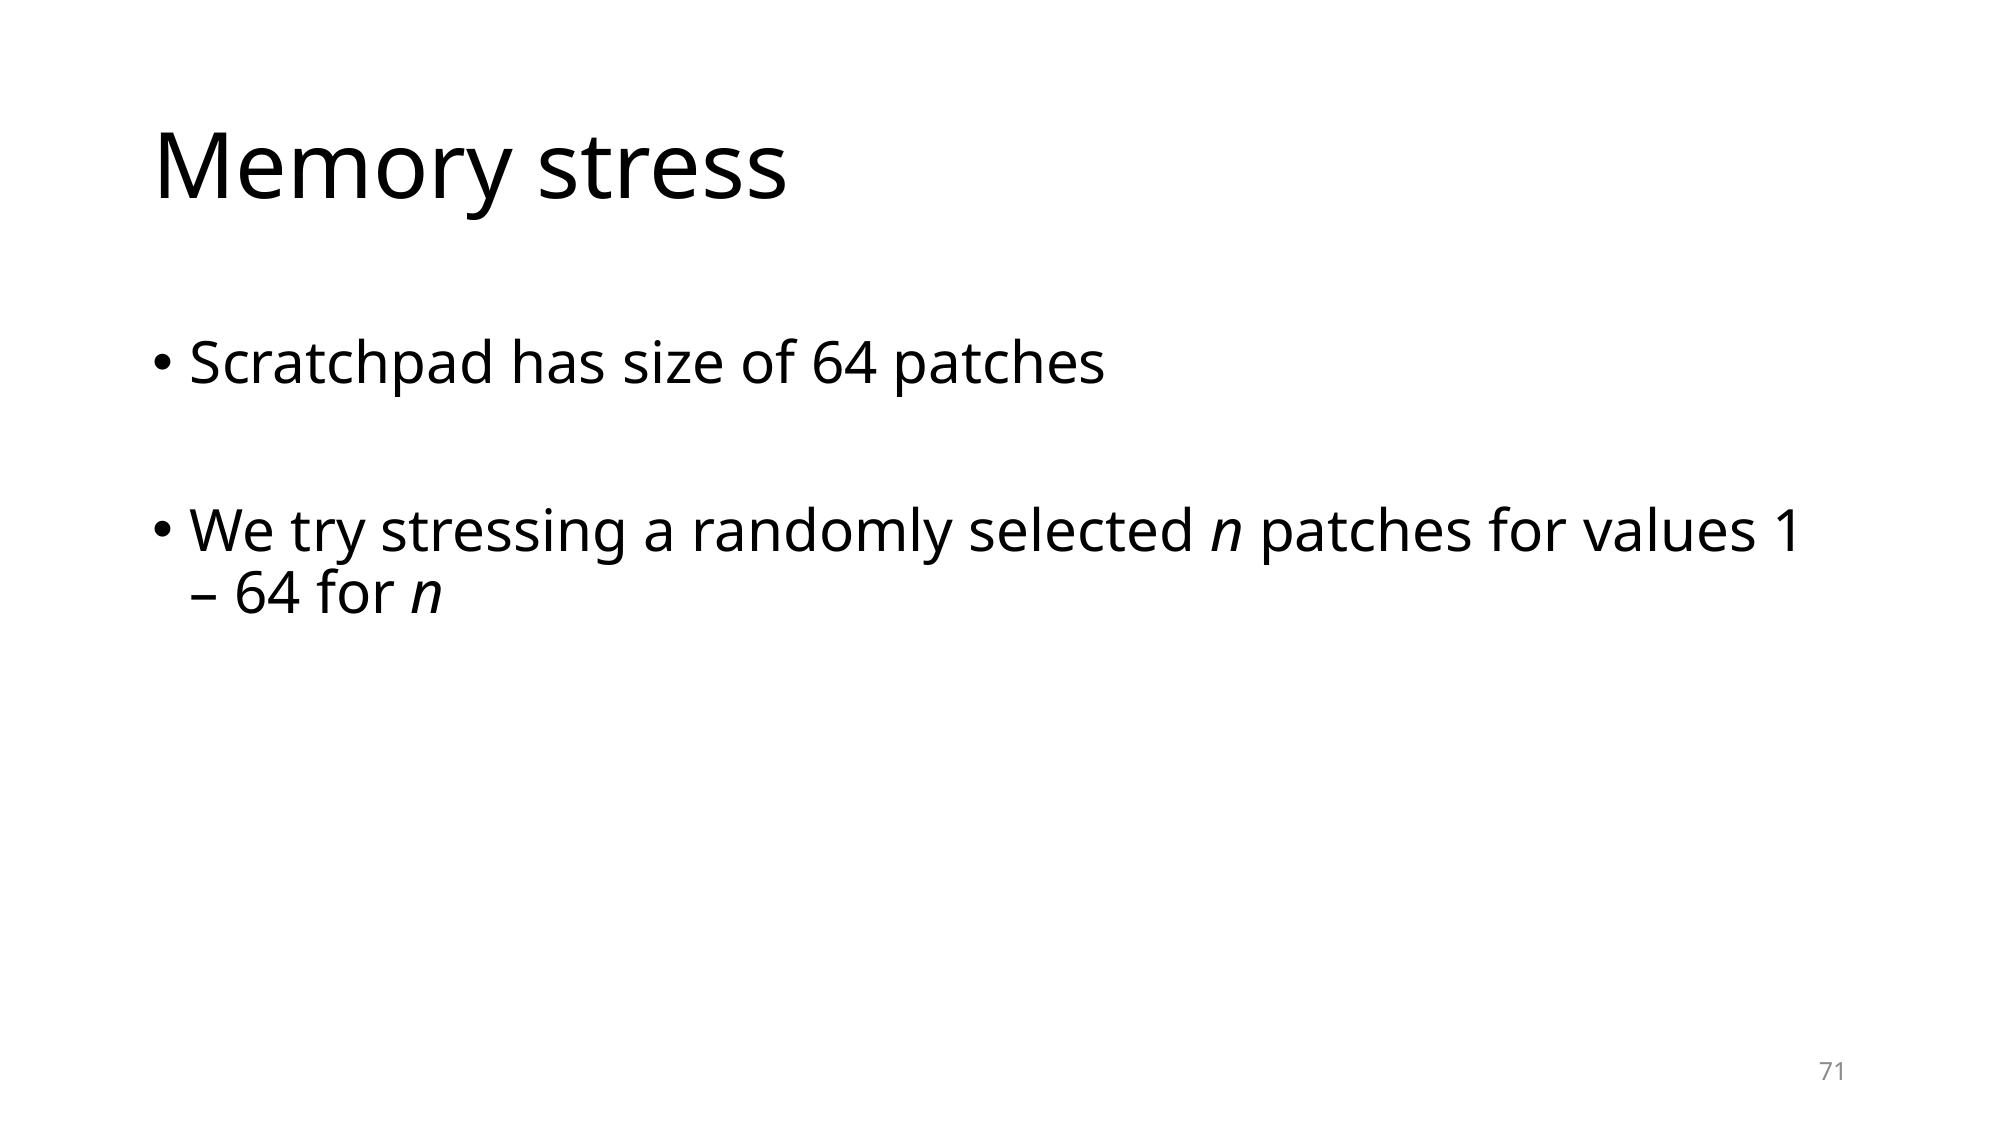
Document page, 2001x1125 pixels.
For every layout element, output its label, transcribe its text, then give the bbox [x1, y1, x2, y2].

title Memory stress [137, 59, 1863, 278]
text_box Scratchpad has size of 64 patches We try stressing a randomly selected n patches for values 1 – 64 for n [137, 325, 1863, 1040]
slide_number 71 [1412, 1042, 1863, 1103]
